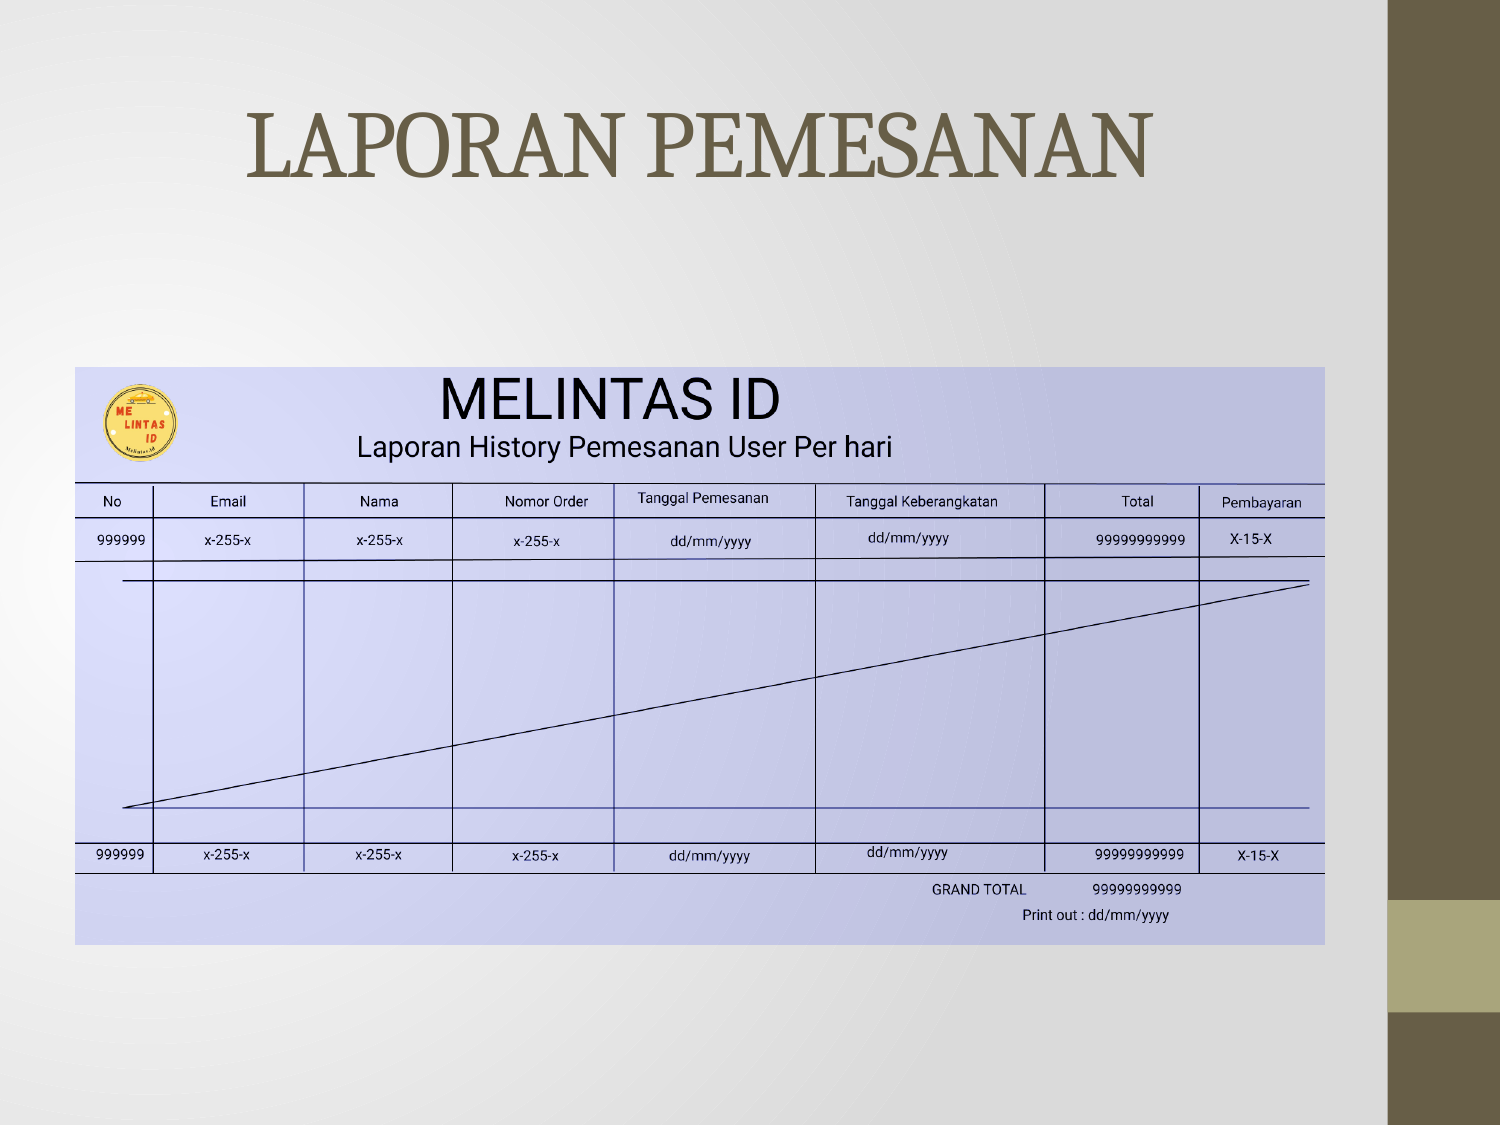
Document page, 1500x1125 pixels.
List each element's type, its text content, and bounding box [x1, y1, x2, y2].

title LAPORAN PEMESANAN [75, 45, 1325, 233]
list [74, 367, 1326, 945]
